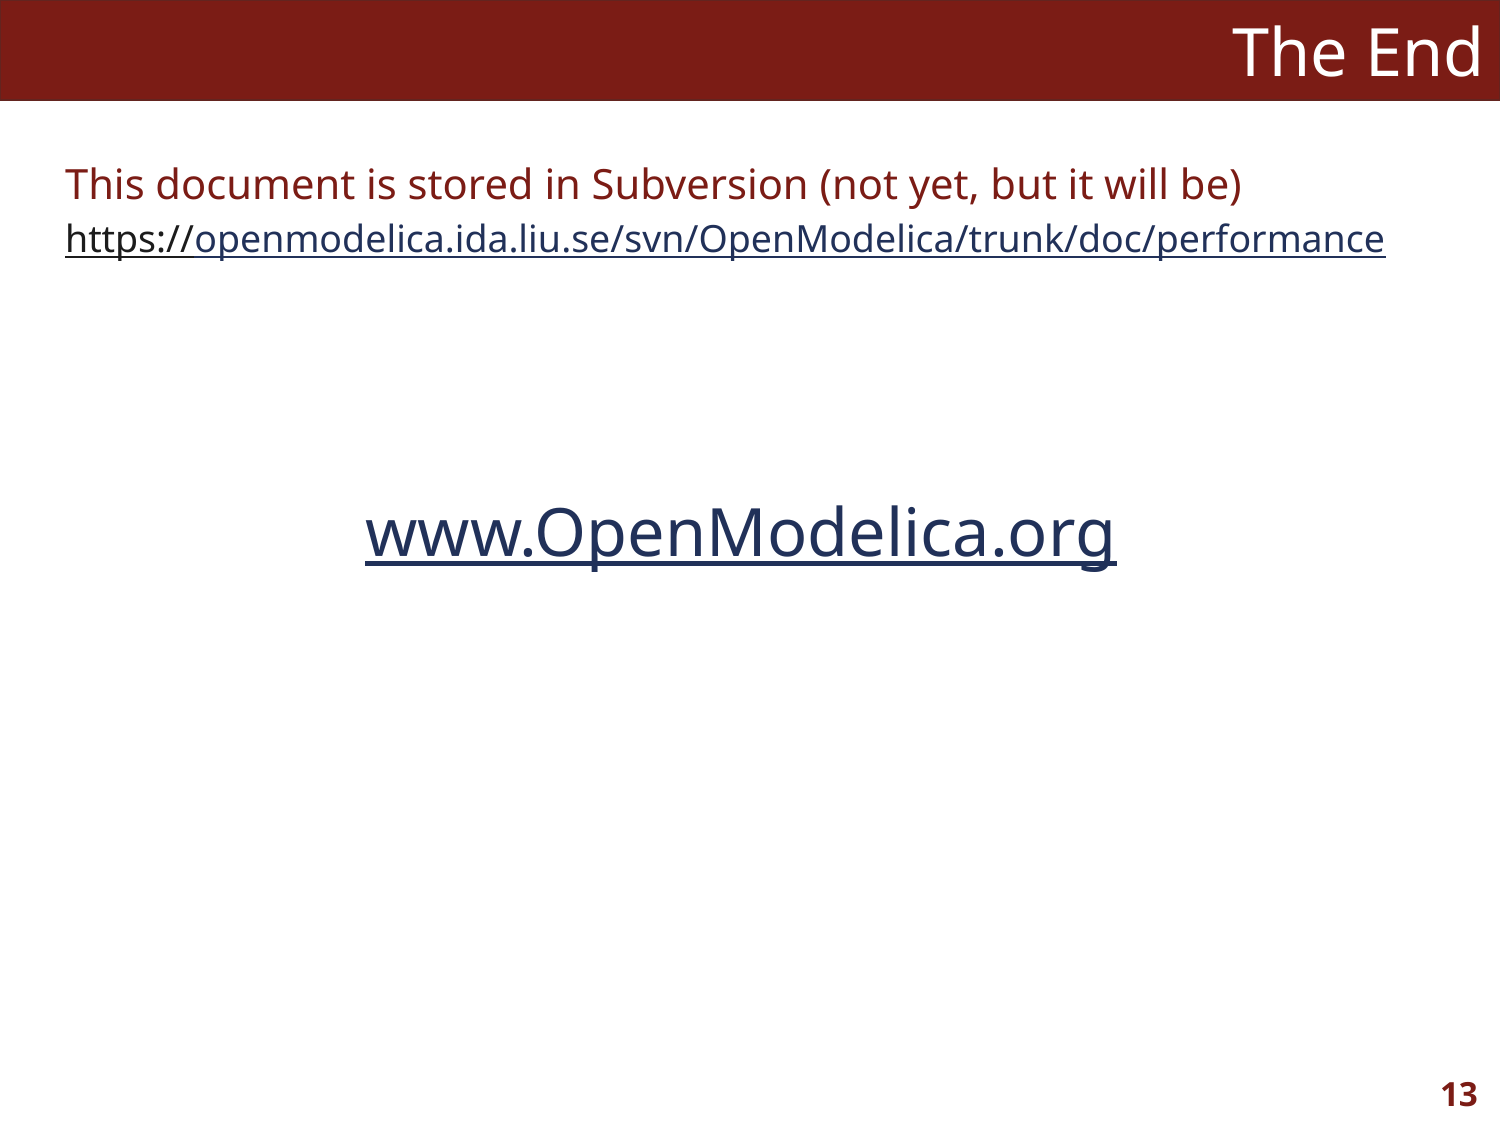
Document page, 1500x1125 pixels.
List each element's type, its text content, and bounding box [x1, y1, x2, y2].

slide_number 13 [1342, 1065, 1494, 1116]
list This document is stored in Subversion (not yet, but it will be) https://openmodelica.ida.liu.se/svn/OpenModelica/trunk/doc/performance www.OpenModelica.org [49, 149, 1451, 1076]
title The End [274, 0, 1500, 101]
